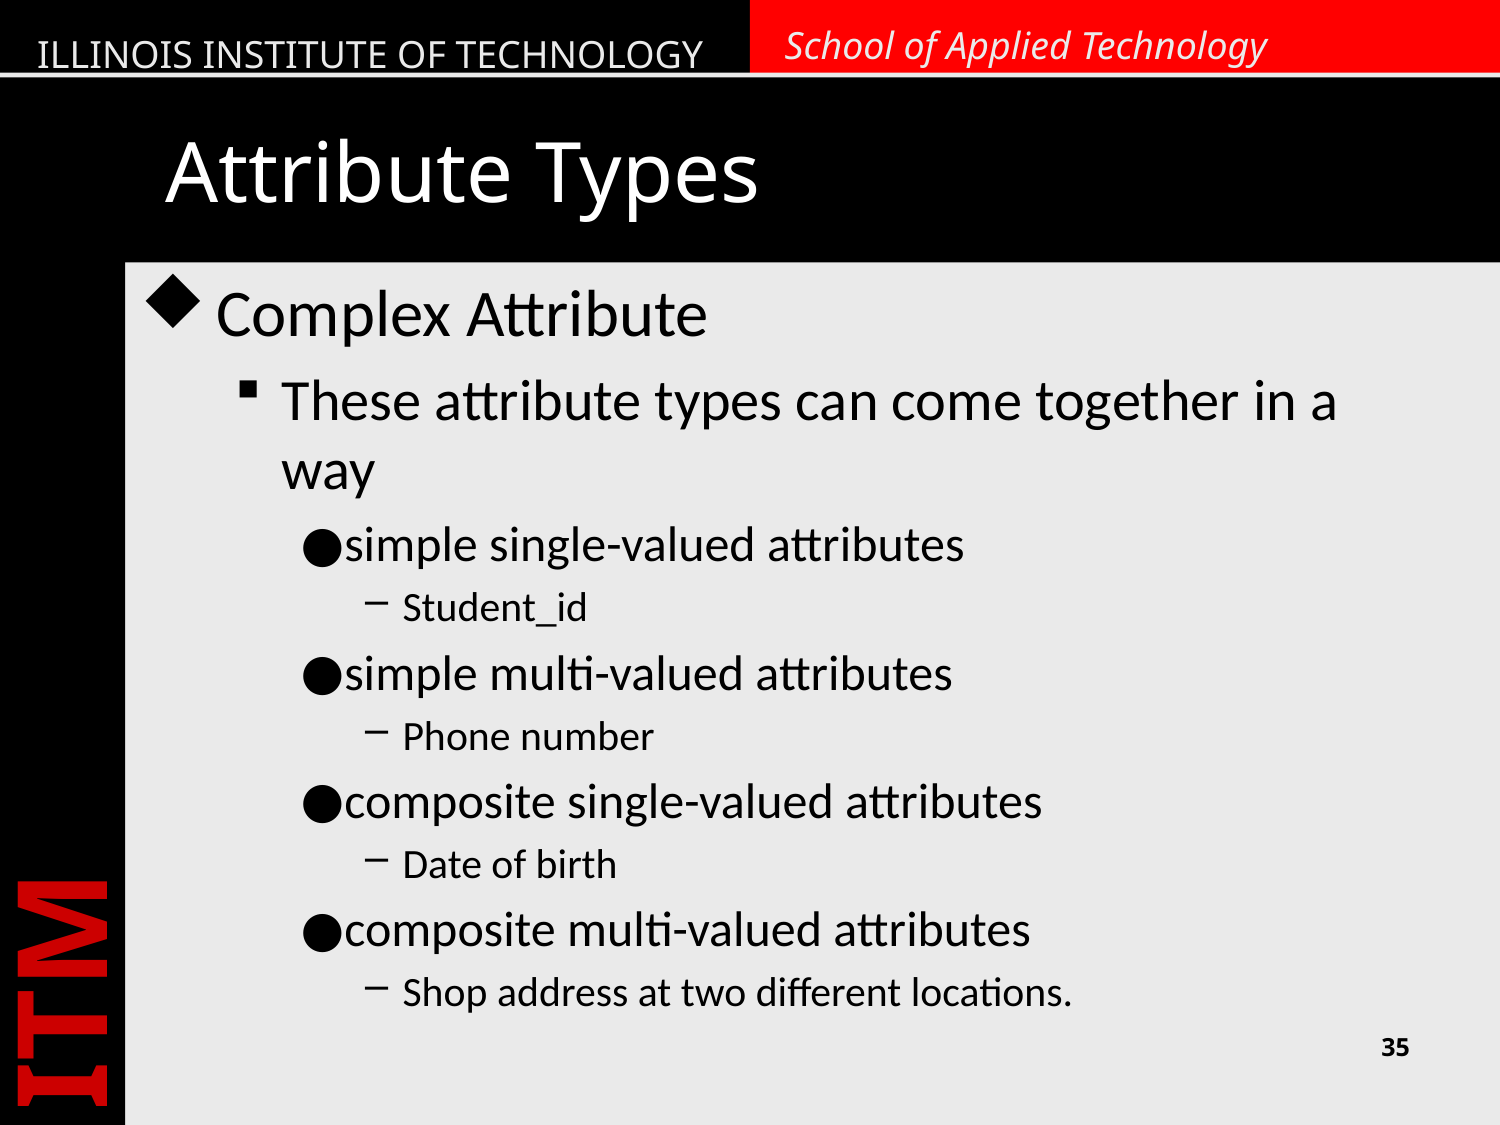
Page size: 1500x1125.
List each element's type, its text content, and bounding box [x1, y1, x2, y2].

title Attribute Types [149, 99, 1413, 238]
list Complex Attribute These attribute types can come together in a way simple single-valued attributes Student_id simple multi-valued attributes Phone number composite single-valued attributes Date of birth composite multi-valued attributes Shop address at two different locations. [124, 262, 1454, 1077]
slide_number 35 [1074, 1024, 1426, 1103]
